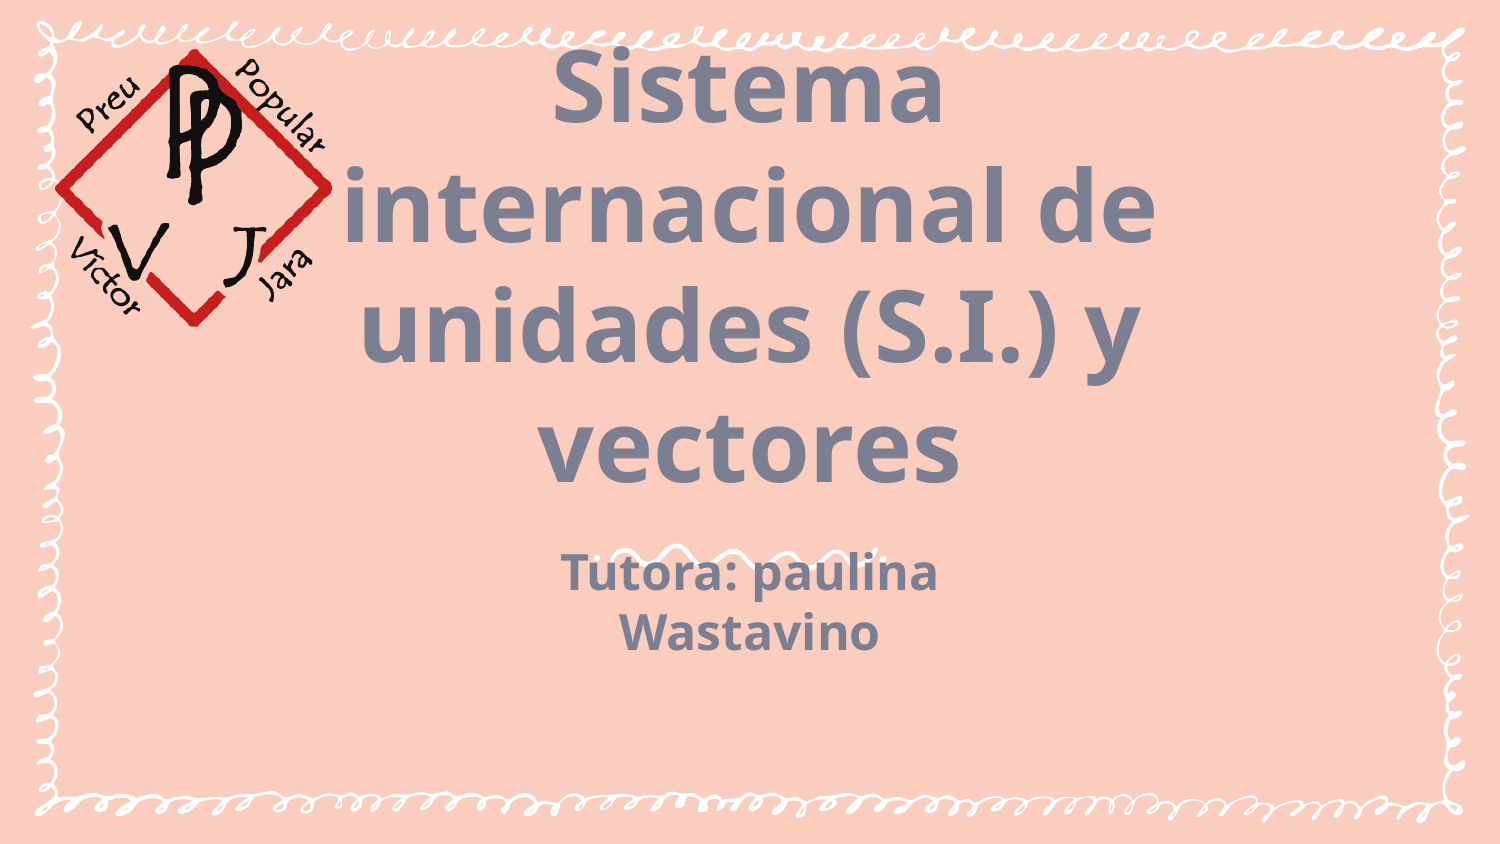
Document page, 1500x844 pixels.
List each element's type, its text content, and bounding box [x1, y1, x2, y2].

title Sistema internacional de unidades (S.I.) y vectores [323, 326, 1177, 517]
picture [54, 49, 333, 327]
title Tutora: paulina Wastavino [434, 578, 1066, 676]
